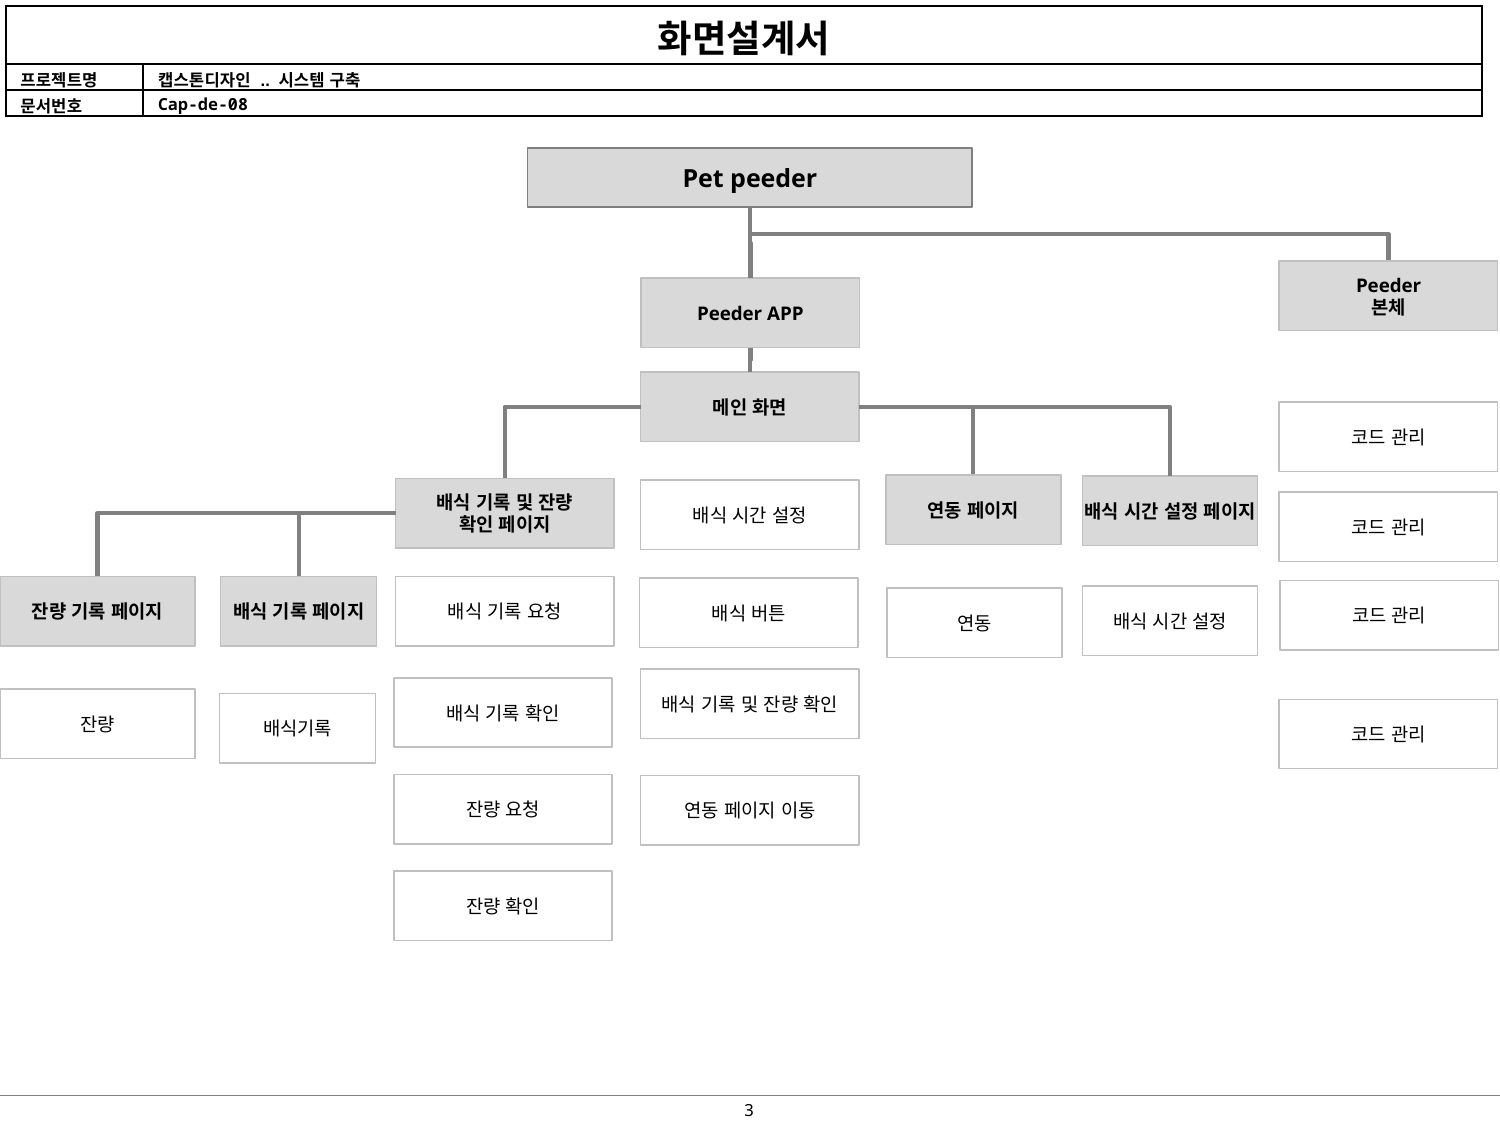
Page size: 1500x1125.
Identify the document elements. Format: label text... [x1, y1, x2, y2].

text_box Peeder 본체 [1279, 261, 1498, 331]
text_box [858, 406, 1171, 477]
text_box 배식 버튼 [639, 578, 859, 648]
text_box 잔량 확인 [393, 871, 613, 941]
text_box 배식 시간 설정 [1082, 585, 1258, 656]
text_box 연동 [887, 588, 1063, 658]
text_box 배식 기록 페이지 [283, 576, 377, 646]
text_box 메인 화면 [640, 372, 860, 442]
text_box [214, 395, 279, 695]
text_box 잔량 기록 페이지 [0, 576, 196, 646]
text_box 연동 페이지 이동 [640, 775, 860, 845]
text_box 배식기록 [219, 693, 376, 763]
text_box 잔량 [0, 689, 196, 759]
text_box 코드 관리 [1279, 402, 1498, 472]
text_box 배식 기록 요청 [395, 576, 614, 646]
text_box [1041, 0, 1097, 405]
text_box 배식 기록 및 잔량 확인 페이지 [395, 478, 614, 548]
text_box 배식 시간 설정 페이지 [1101, 475, 1258, 546]
text_box 코드 관리 [1279, 699, 1498, 769]
text_box 연동 페이지 [885, 485, 1036, 545]
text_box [536, 374, 609, 511]
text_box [315, 496, 380, 594]
text_box 코드 관리 [1279, 492, 1498, 562]
text_box 배식 기록 확인 [393, 677, 613, 748]
text_box 배식 기록 및 잔량 확인 [640, 668, 860, 739]
text_box 코드 관리 [1279, 580, 1499, 650]
text_box Peeder APP [641, 278, 860, 348]
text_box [1041, 485, 1097, 554]
text_box Pet peeder [527, 148, 973, 208]
text_box 잔량 요청 [393, 774, 613, 844]
text_box 배식 시간 설정 [640, 479, 860, 550]
